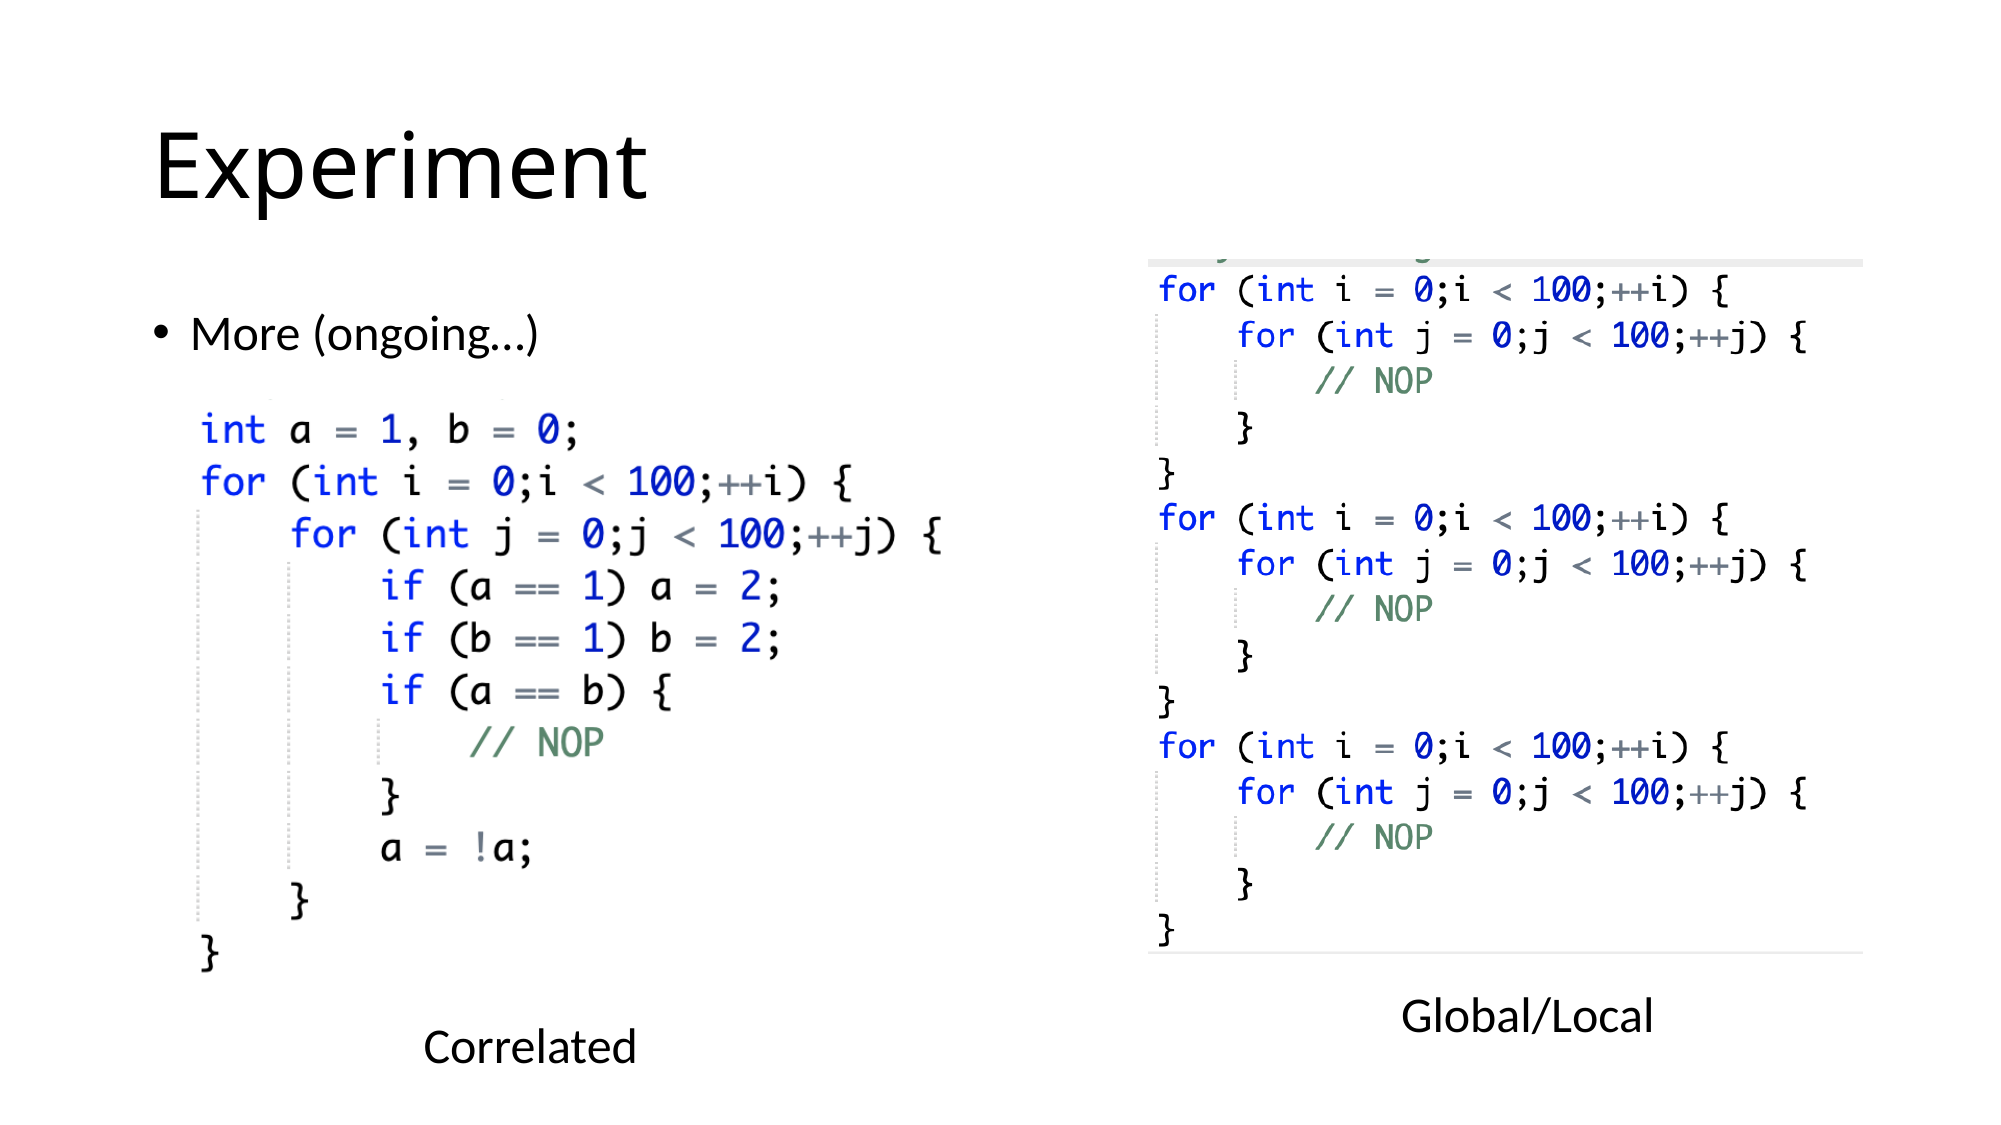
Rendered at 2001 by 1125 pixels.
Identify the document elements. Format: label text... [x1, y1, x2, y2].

picture [187, 399, 967, 1007]
list More (ongoing…) [137, 299, 567, 400]
picture [1148, 259, 1863, 962]
text_box Correlated [408, 1007, 654, 1081]
text_box Global/Local [1386, 974, 1670, 1050]
title Experiment [137, 59, 1863, 278]
